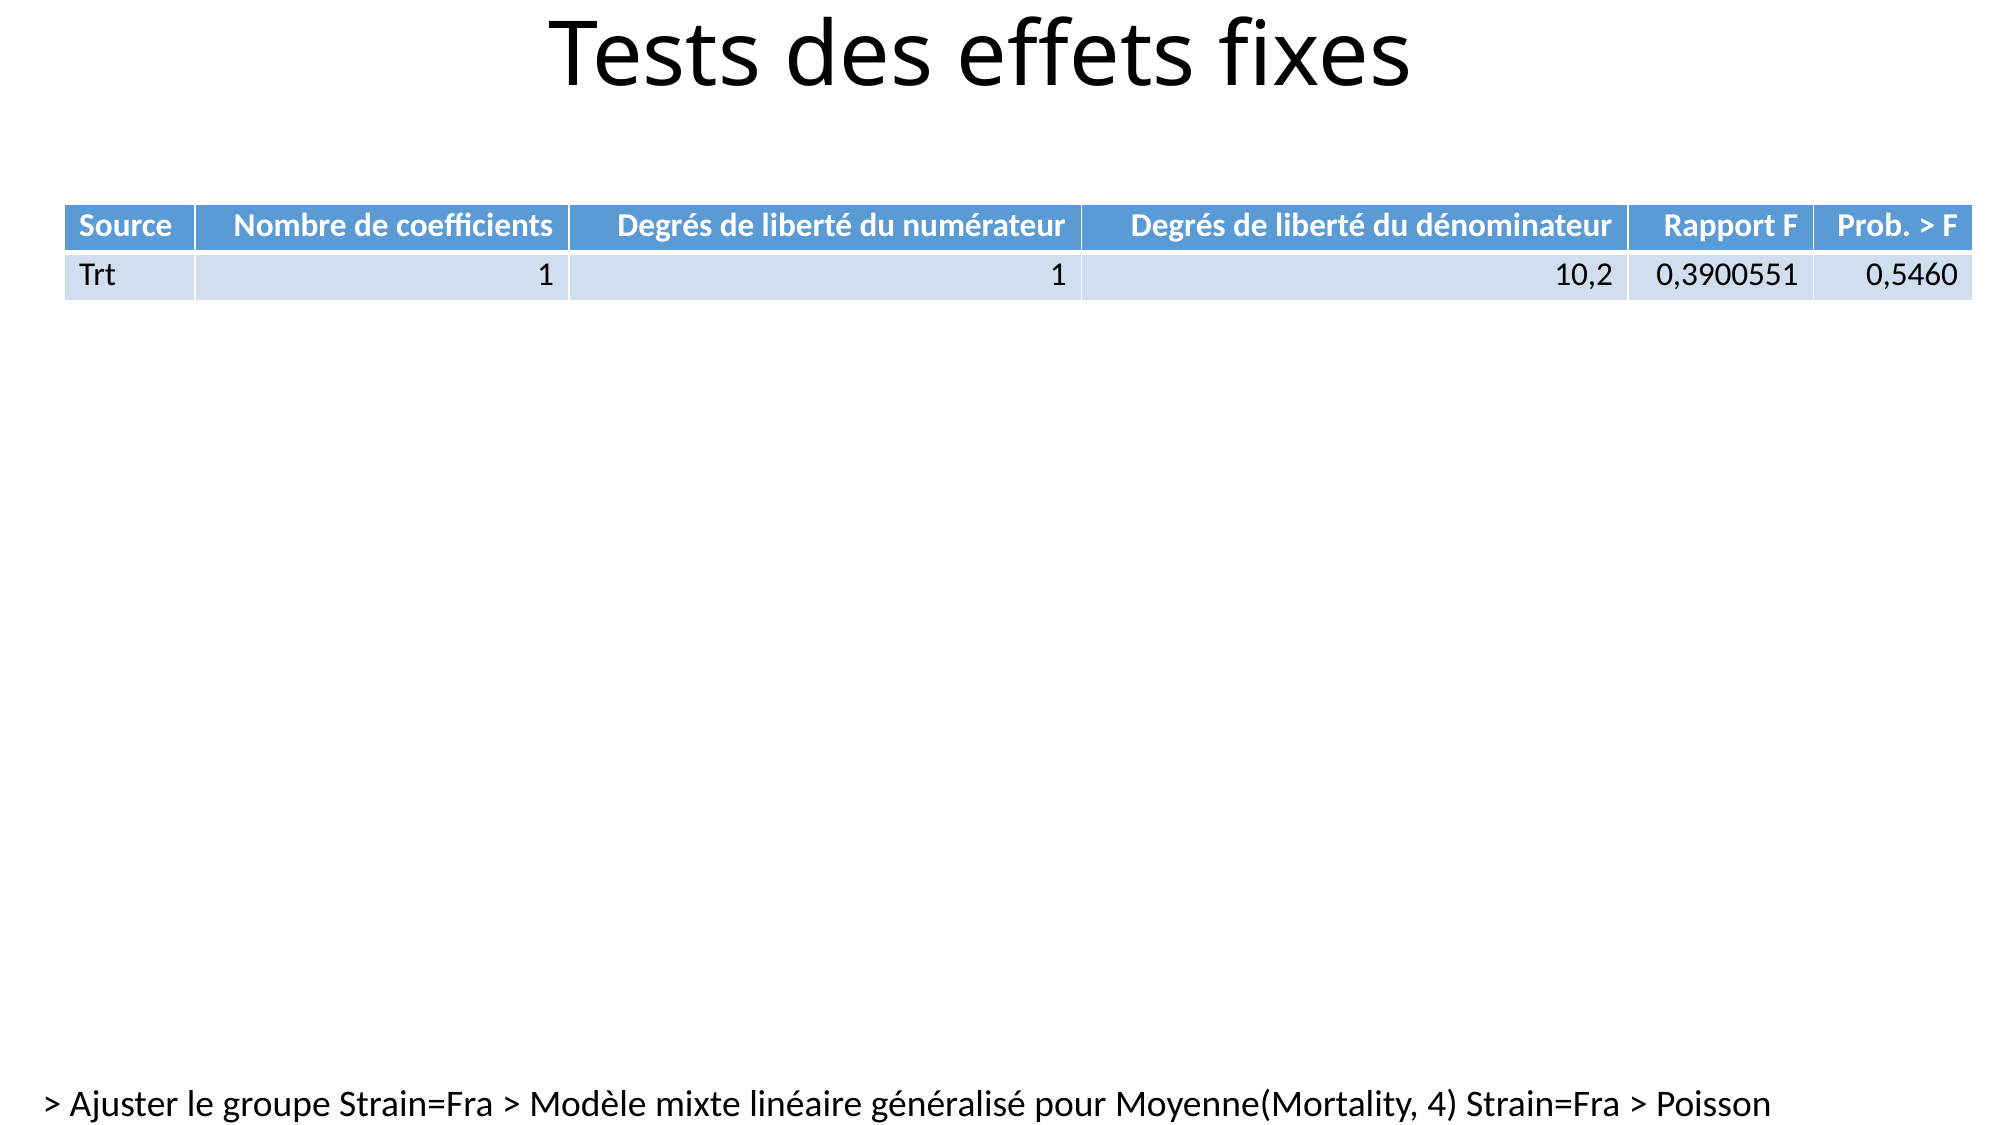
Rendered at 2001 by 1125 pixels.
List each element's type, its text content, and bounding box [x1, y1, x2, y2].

table_cell 0,3900551 [1629, 255, 1813, 300]
table_header Prob. > F [1814, 205, 1972, 250]
table_header Source [65, 205, 194, 250]
table_header Degrés de liberté du dénominateur [1082, 205, 1627, 250]
table_cell 1 [570, 255, 1081, 300]
table_header Degrés de liberté du numérateur [570, 205, 1081, 250]
title Tests des effets fixes [0, 0, 1963, 113]
table_cell 10,2 [1082, 255, 1627, 300]
table_cell 0,5460 [1814, 255, 1972, 300]
table_header Rapport F [1629, 205, 1813, 250]
table_cell 1 [196, 255, 568, 300]
text_box > Ajuster le groupe Strain=Fra > Modèle mixte linéaire généralisé pour Moyenne(Mortality, 4) Strain=Fra > Poisson [42, 1079, 1774, 1125]
table_header Nombre de coefficients [196, 205, 568, 250]
table_cell Trt [65, 255, 194, 300]
